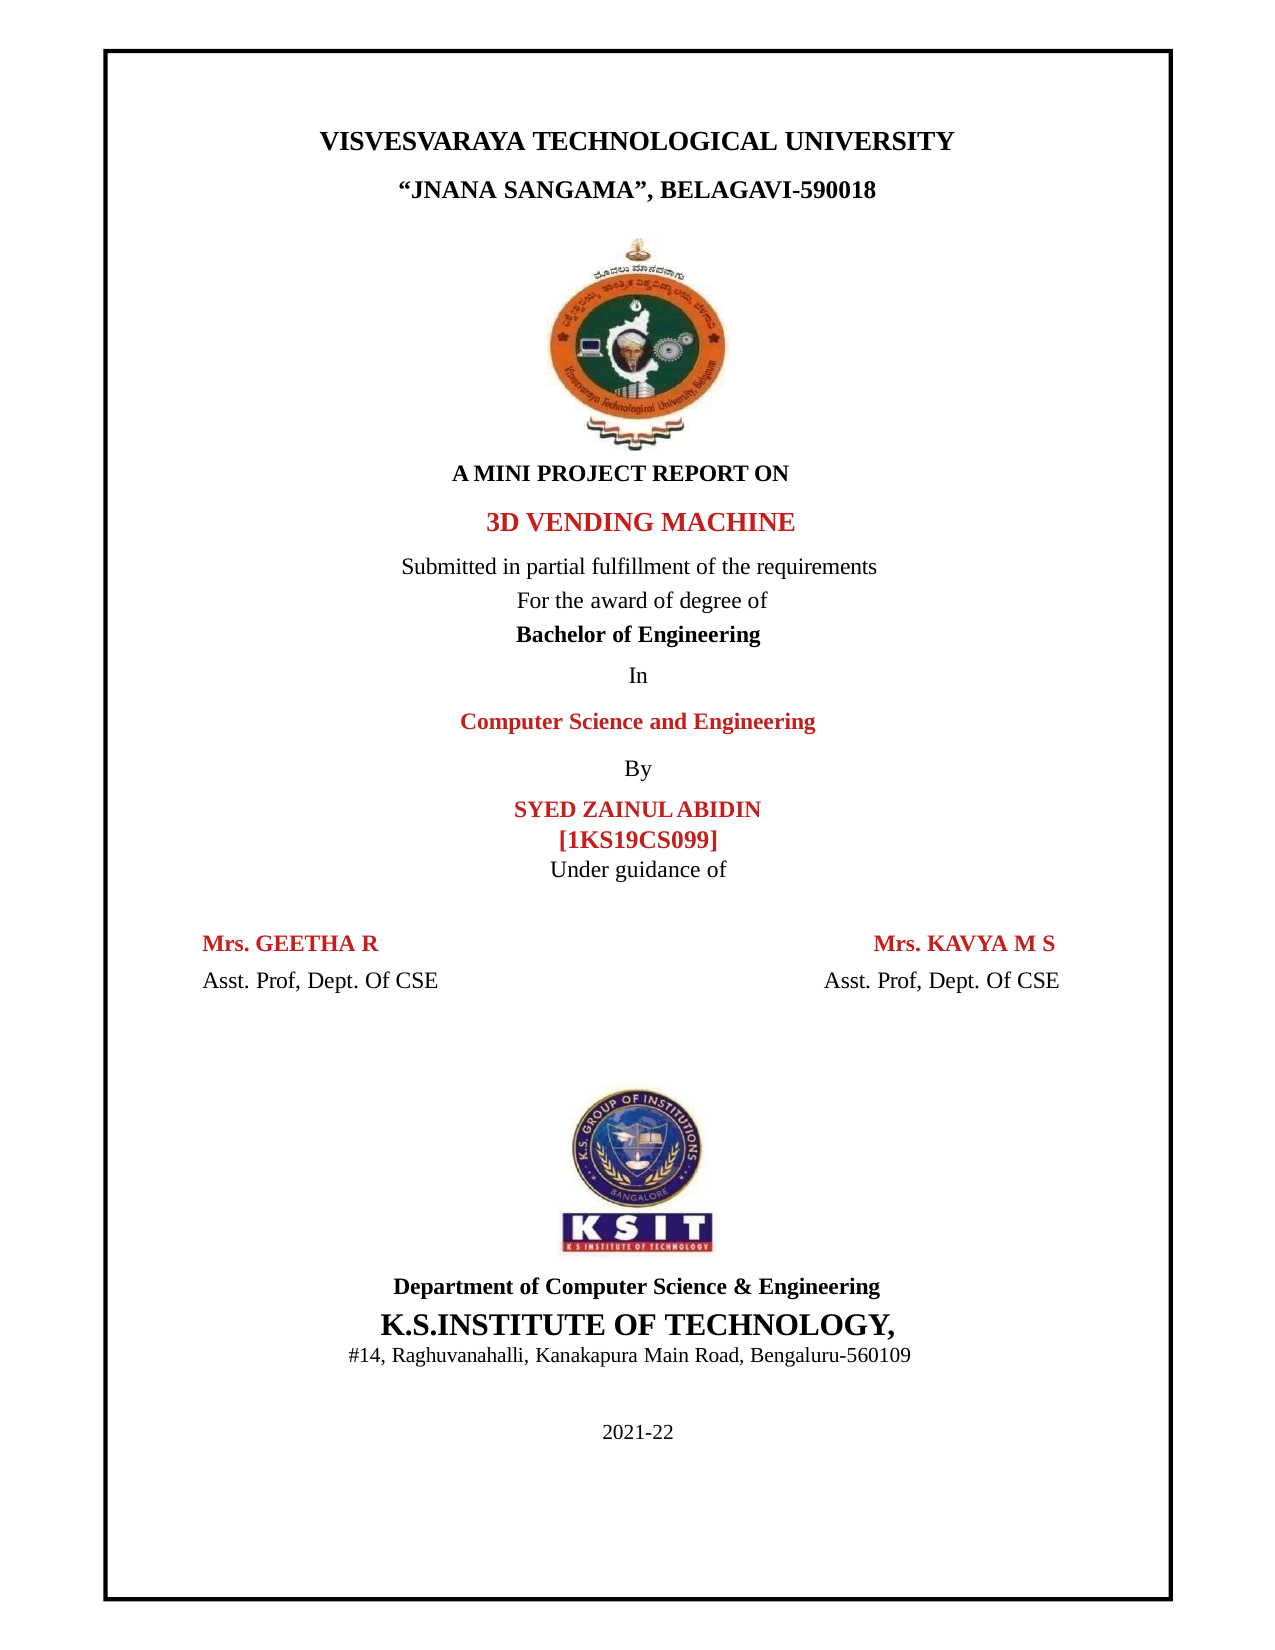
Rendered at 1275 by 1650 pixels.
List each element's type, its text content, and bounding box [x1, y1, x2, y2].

picture [557, 1082, 717, 1260]
text_box Mrs. KAVYA M S Asst. Prof, Dept. Of CSE [820, 916, 1061, 994]
picture [546, 238, 729, 451]
text_box Mrs. GEETHA R Asst. Prof, Dept. Of CSE [200, 916, 441, 994]
text_box [103, 48, 1173, 1602]
text_box Department of Computer Science & Engineering K.S.INSTITUTE OF TECHNOLOGY, #14, Raghuvanahalli, Kanakapura Main Road, Bengaluru-560109 2021-22 [346, 1265, 917, 1445]
text_box A MINI PROJECT REPORT ON 3D VENDING MACHINE Submitted in partial fulfillment of the requirements For the award of degree of Bachelor of Engineering In Computer Science and Engineering By SYED ZAINUL ABIDIN [1KS19CS099] Under guidance of [398, 439, 879, 883]
text_box VISVESVARAYA TECHNOLOGICAL UNIVERSITY “JNANA SANGAMA”, BELAGAVI-590018 [312, 101, 962, 204]
